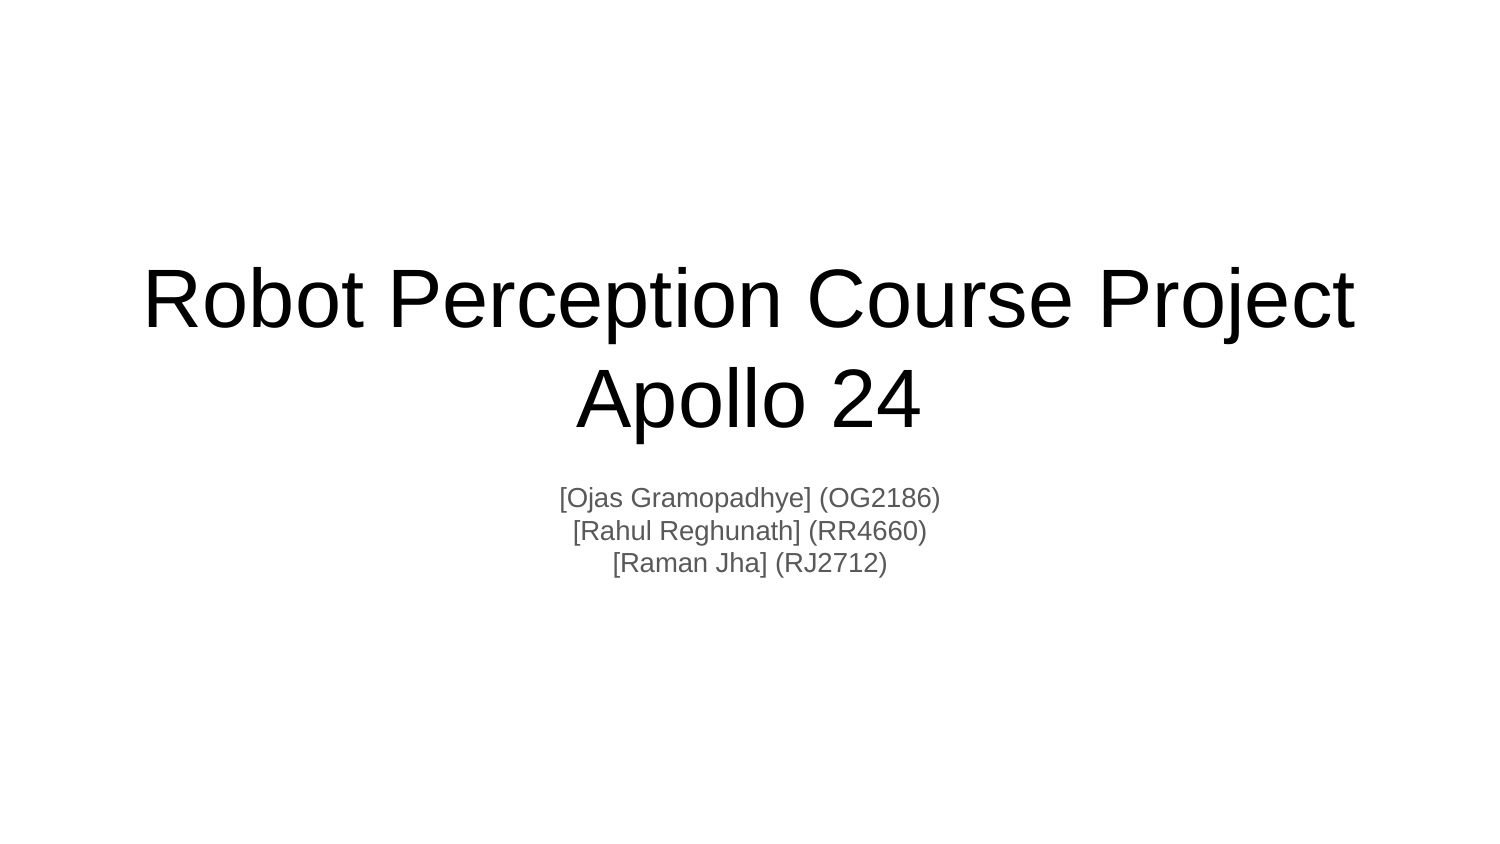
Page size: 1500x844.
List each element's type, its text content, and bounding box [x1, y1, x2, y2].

title Robot Perception Course Project Apollo 24 [51, 122, 1449, 459]
subtitle [Ojas Gramopadhye] (OG2186) [Rahul Reghunath] (RR4660) [Raman Jha] (RJ2712) [51, 464, 1449, 595]
